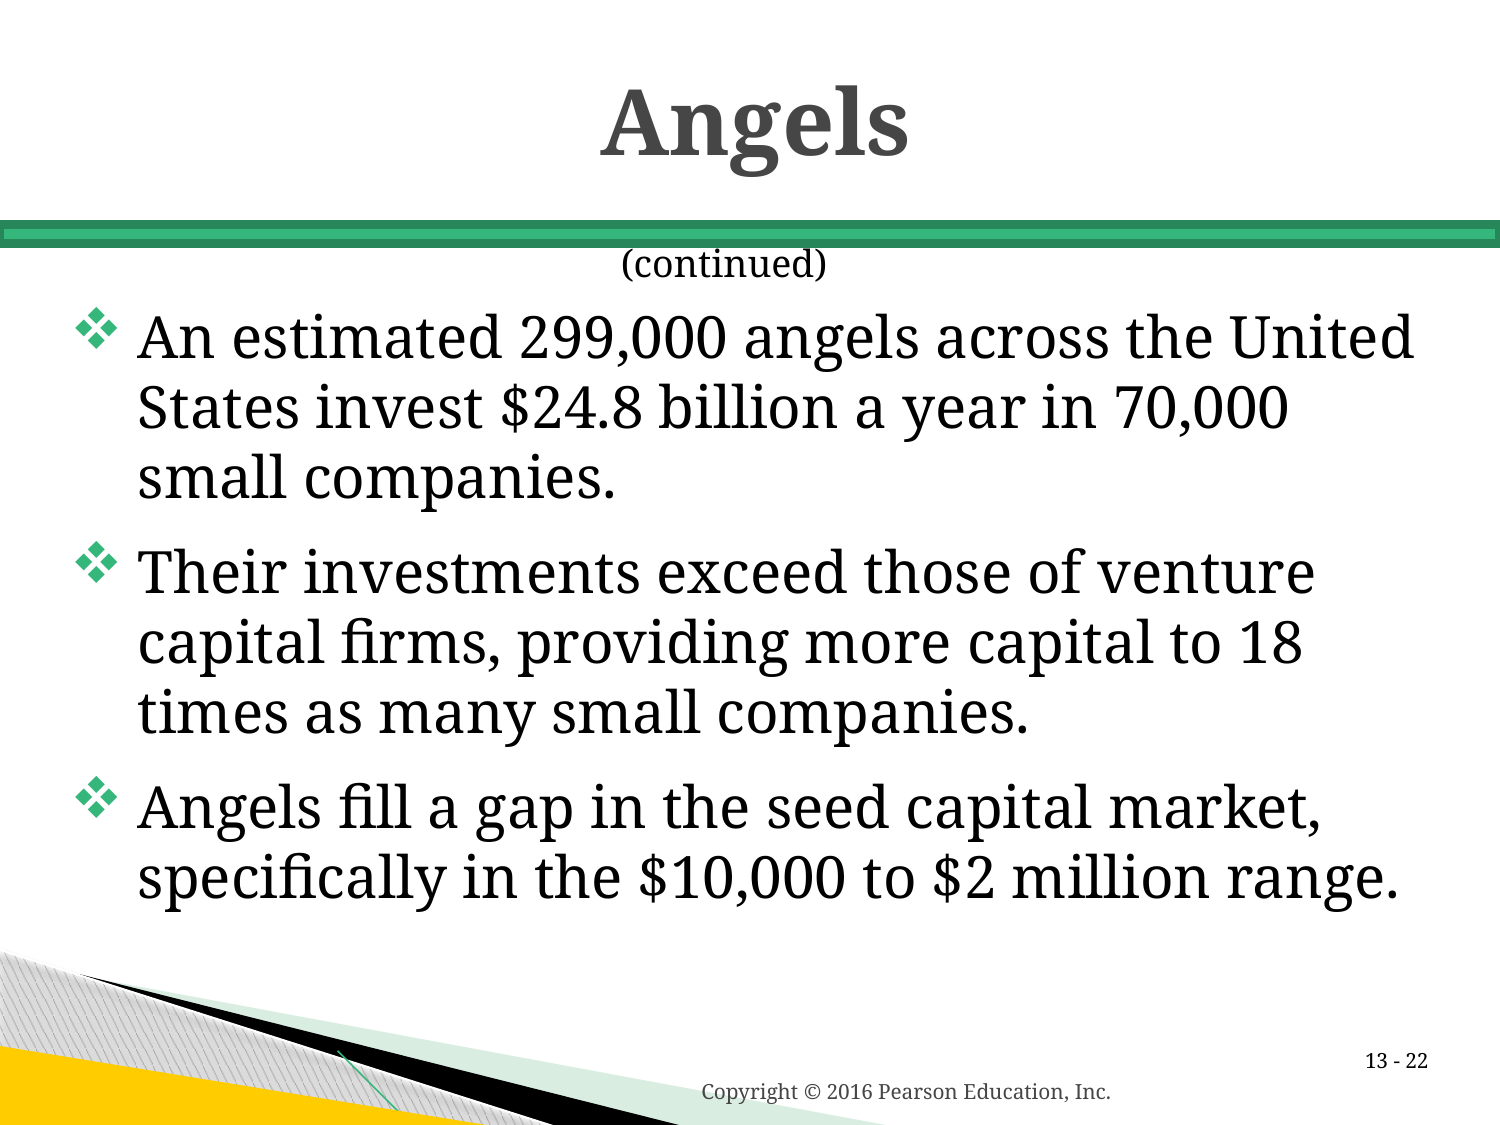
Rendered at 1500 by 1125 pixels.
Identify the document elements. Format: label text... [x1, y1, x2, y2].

slide_number 13 - [1350, 1039, 1495, 1118]
text_box (continued) [606, 232, 843, 292]
title Angels [75, 24, 1438, 213]
footer Copyright © 2016 Pearson Education, Inc. [575, 1051, 1238, 1112]
list An estimated 299,000 angels across the United States invest $24.8 billion a year in 70,000 small companies. Their investments exceed those of venture capital firms, providing more capital to 18 times as many small companies. Angels fill a gap in the seed capital market, specifically in the $10,000 to $2 million range. [37, 292, 1451, 1018]
